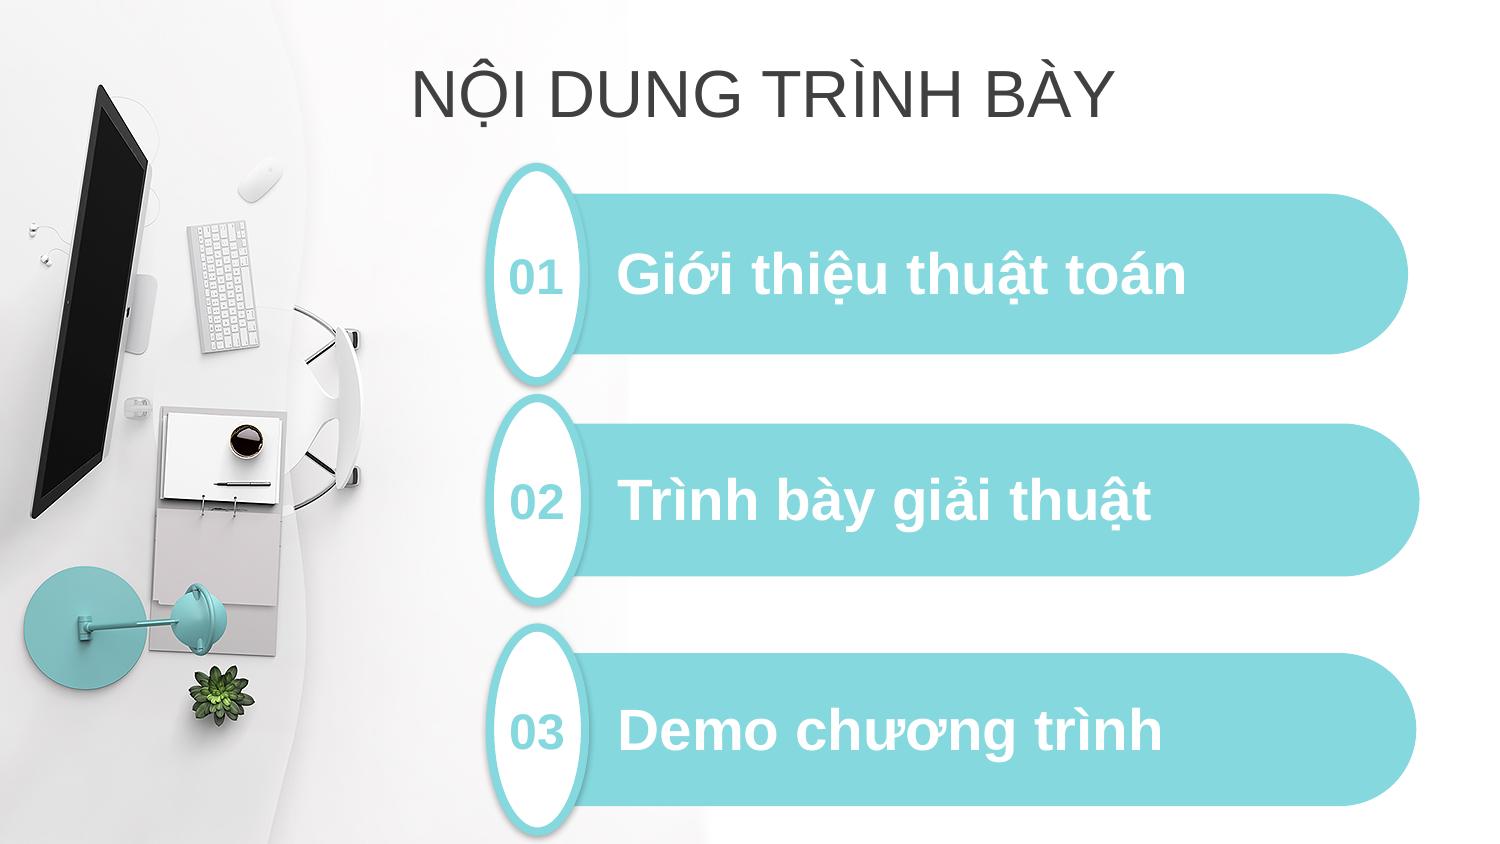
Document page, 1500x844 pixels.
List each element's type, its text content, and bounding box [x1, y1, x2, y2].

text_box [489, 166, 1409, 382]
picture [0, 0, 1500, 844]
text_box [489, 397, 1420, 603]
text_box NỘI DUNG TRÌNH BÀY [395, 43, 1500, 139]
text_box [489, 627, 1417, 832]
